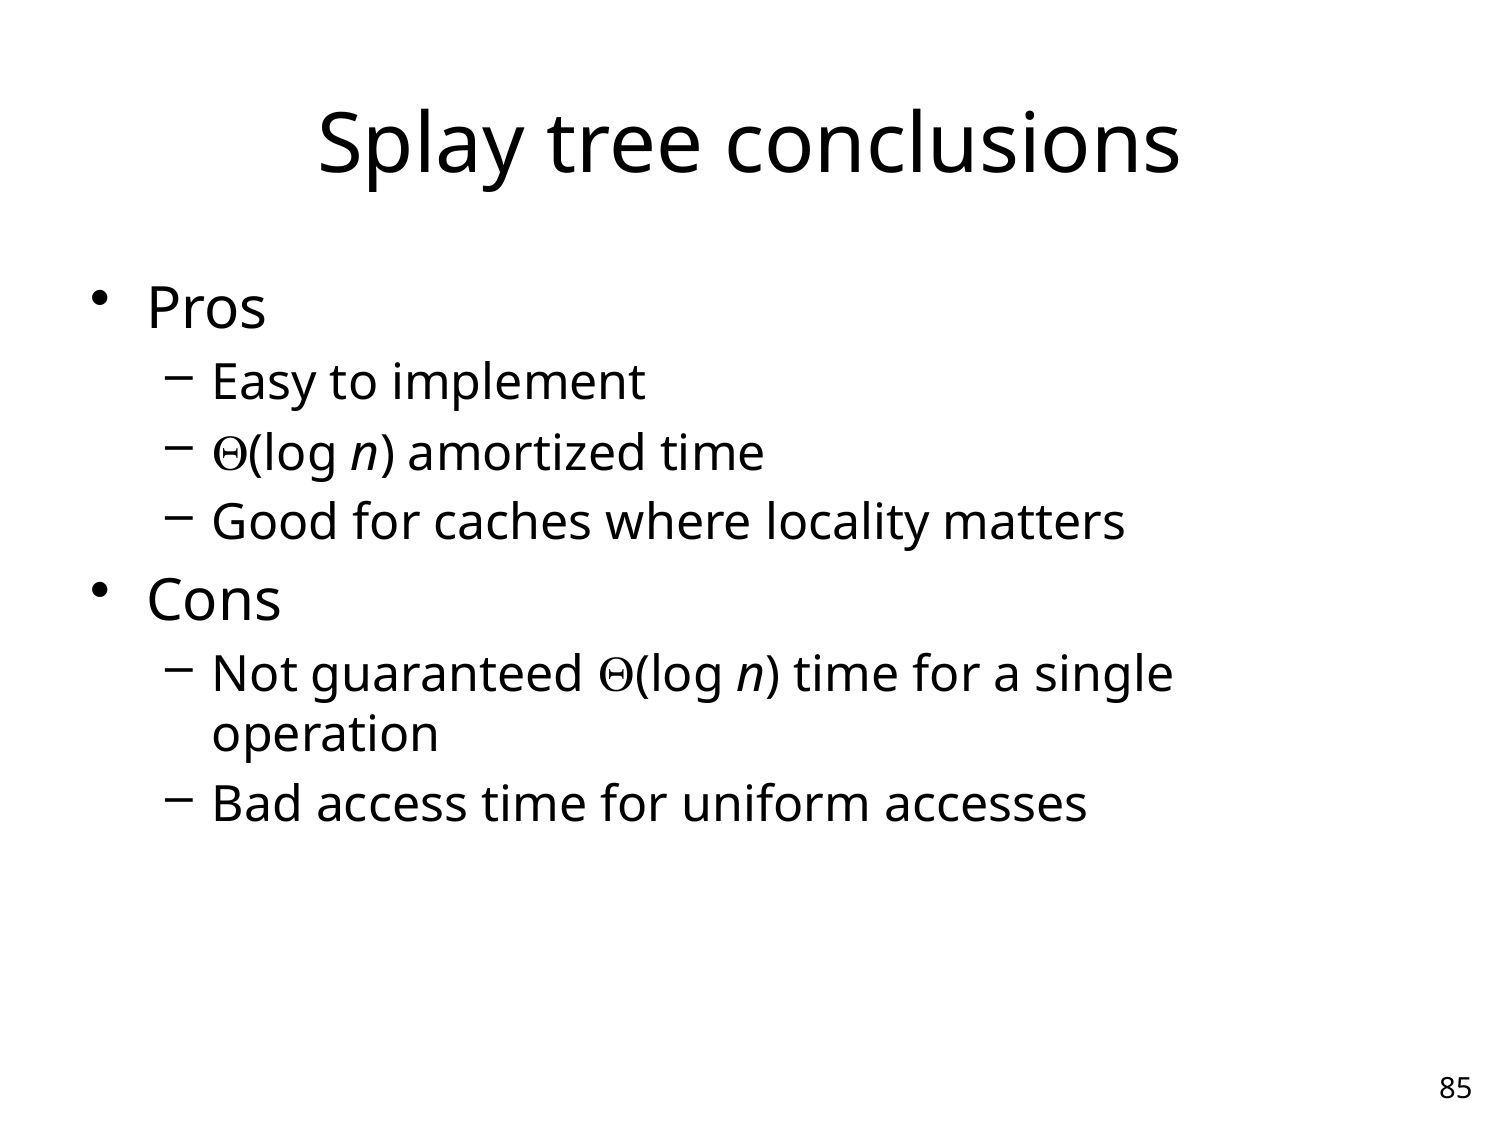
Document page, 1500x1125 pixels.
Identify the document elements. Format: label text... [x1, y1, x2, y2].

title Splay tree conclusions [74, 44, 1426, 233]
list Pros Easy to implement (log n) amortized time Good for caches where locality matters Cons Not guaranteed (log n) time for a single operation Bad access time for uniform accesses [74, 262, 1426, 1006]
